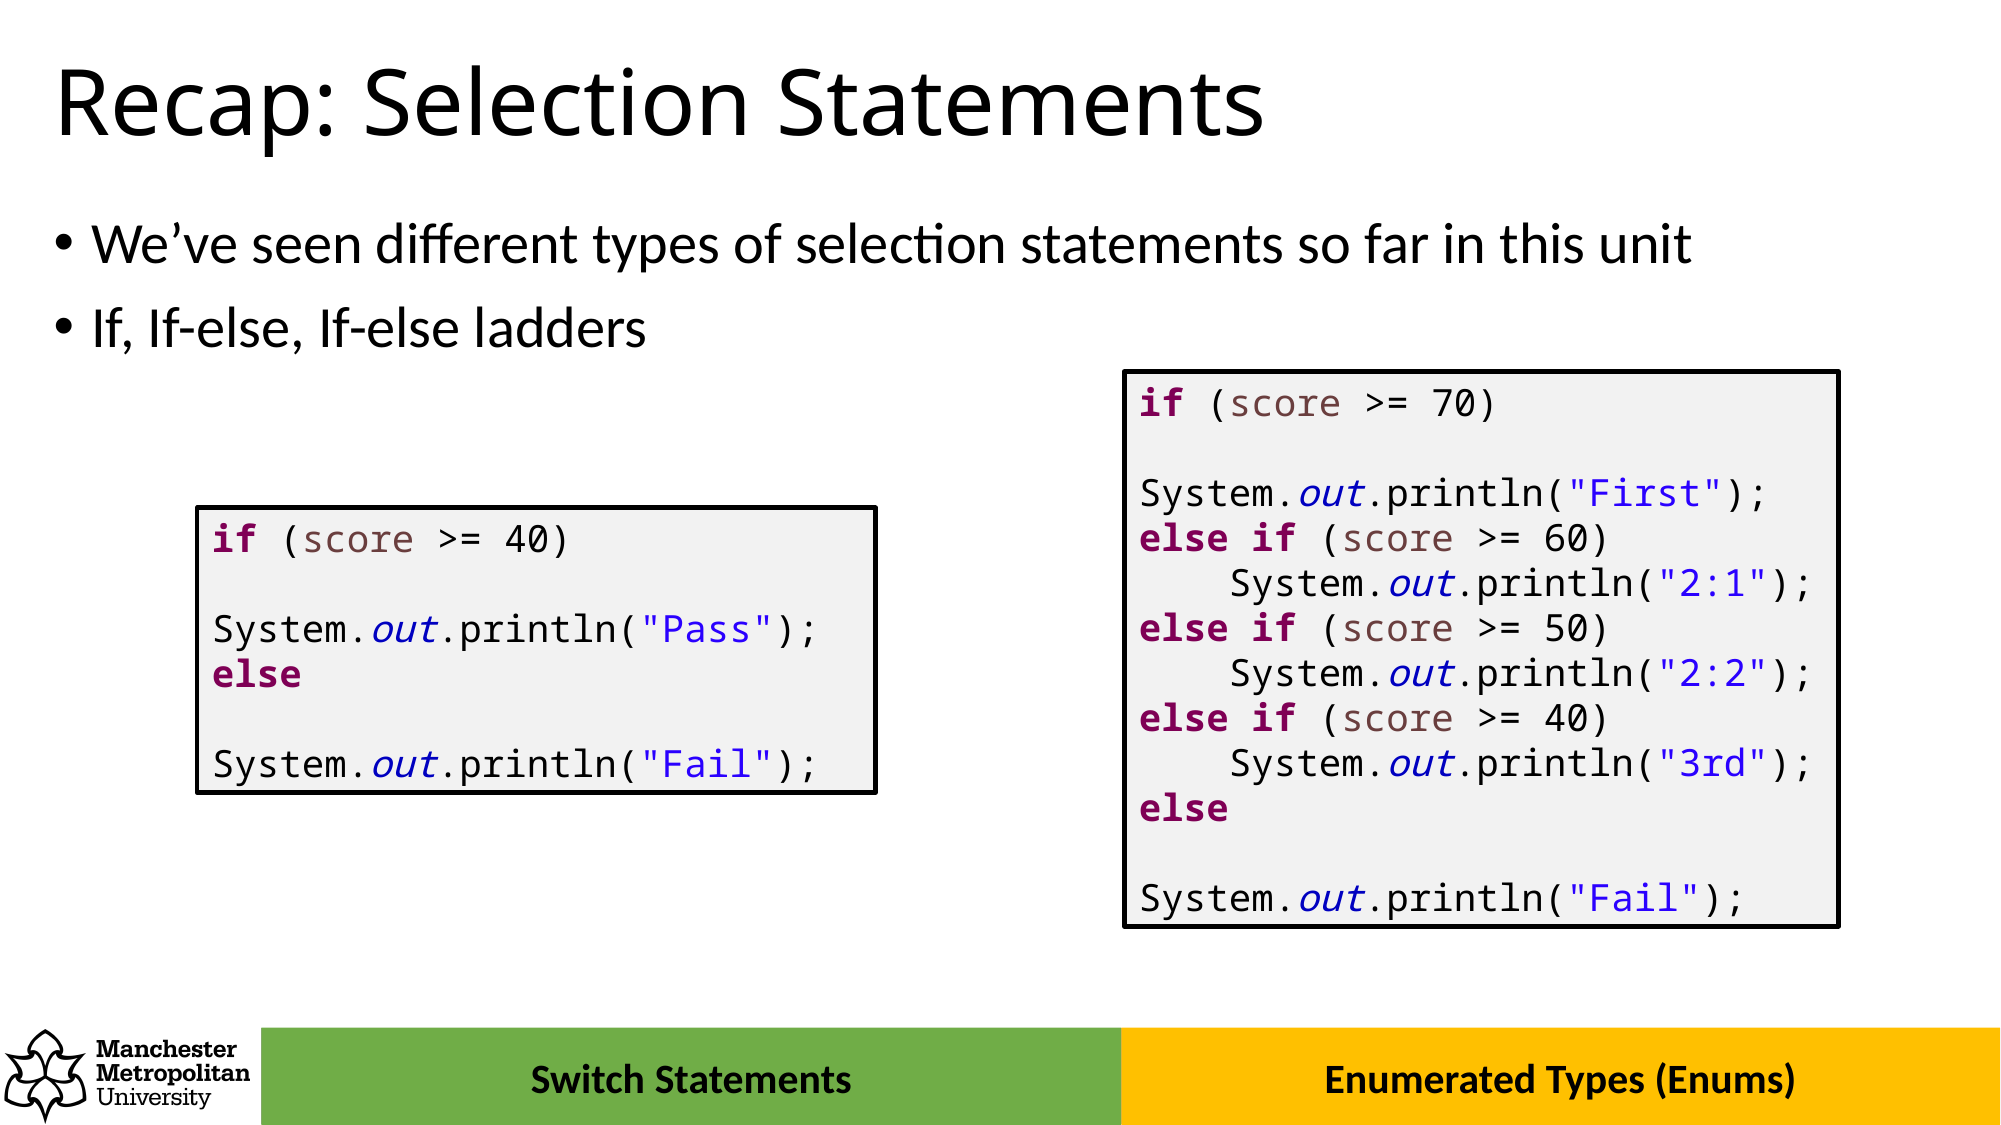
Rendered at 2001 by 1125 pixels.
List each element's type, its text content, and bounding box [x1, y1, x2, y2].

list We’ve seen different types of selection statements so far in this unit If, If-else, If-else ladders [38, 205, 1943, 975]
text_box if (score >= 40) System.out.println("Pass"); else System.out.println("Fail"); [197, 507, 876, 793]
text_box if (score >= 70) System.out.println("First"); else if (score >= 60) System.out.println("2:1"); else if (score >= 50) System.out.println("2:2"); else if (score >= 40) System.out.println("3rd"); else System.out.println("Fail"); [1124, 371, 1839, 927]
text_box Enumerated Types (Enums) [1120, 1027, 2000, 1125]
picture [4, 1029, 250, 1124]
title Recap: Selection Statements [38, 32, 1943, 179]
text_box Switch Statements [260, 1027, 1120, 1125]
